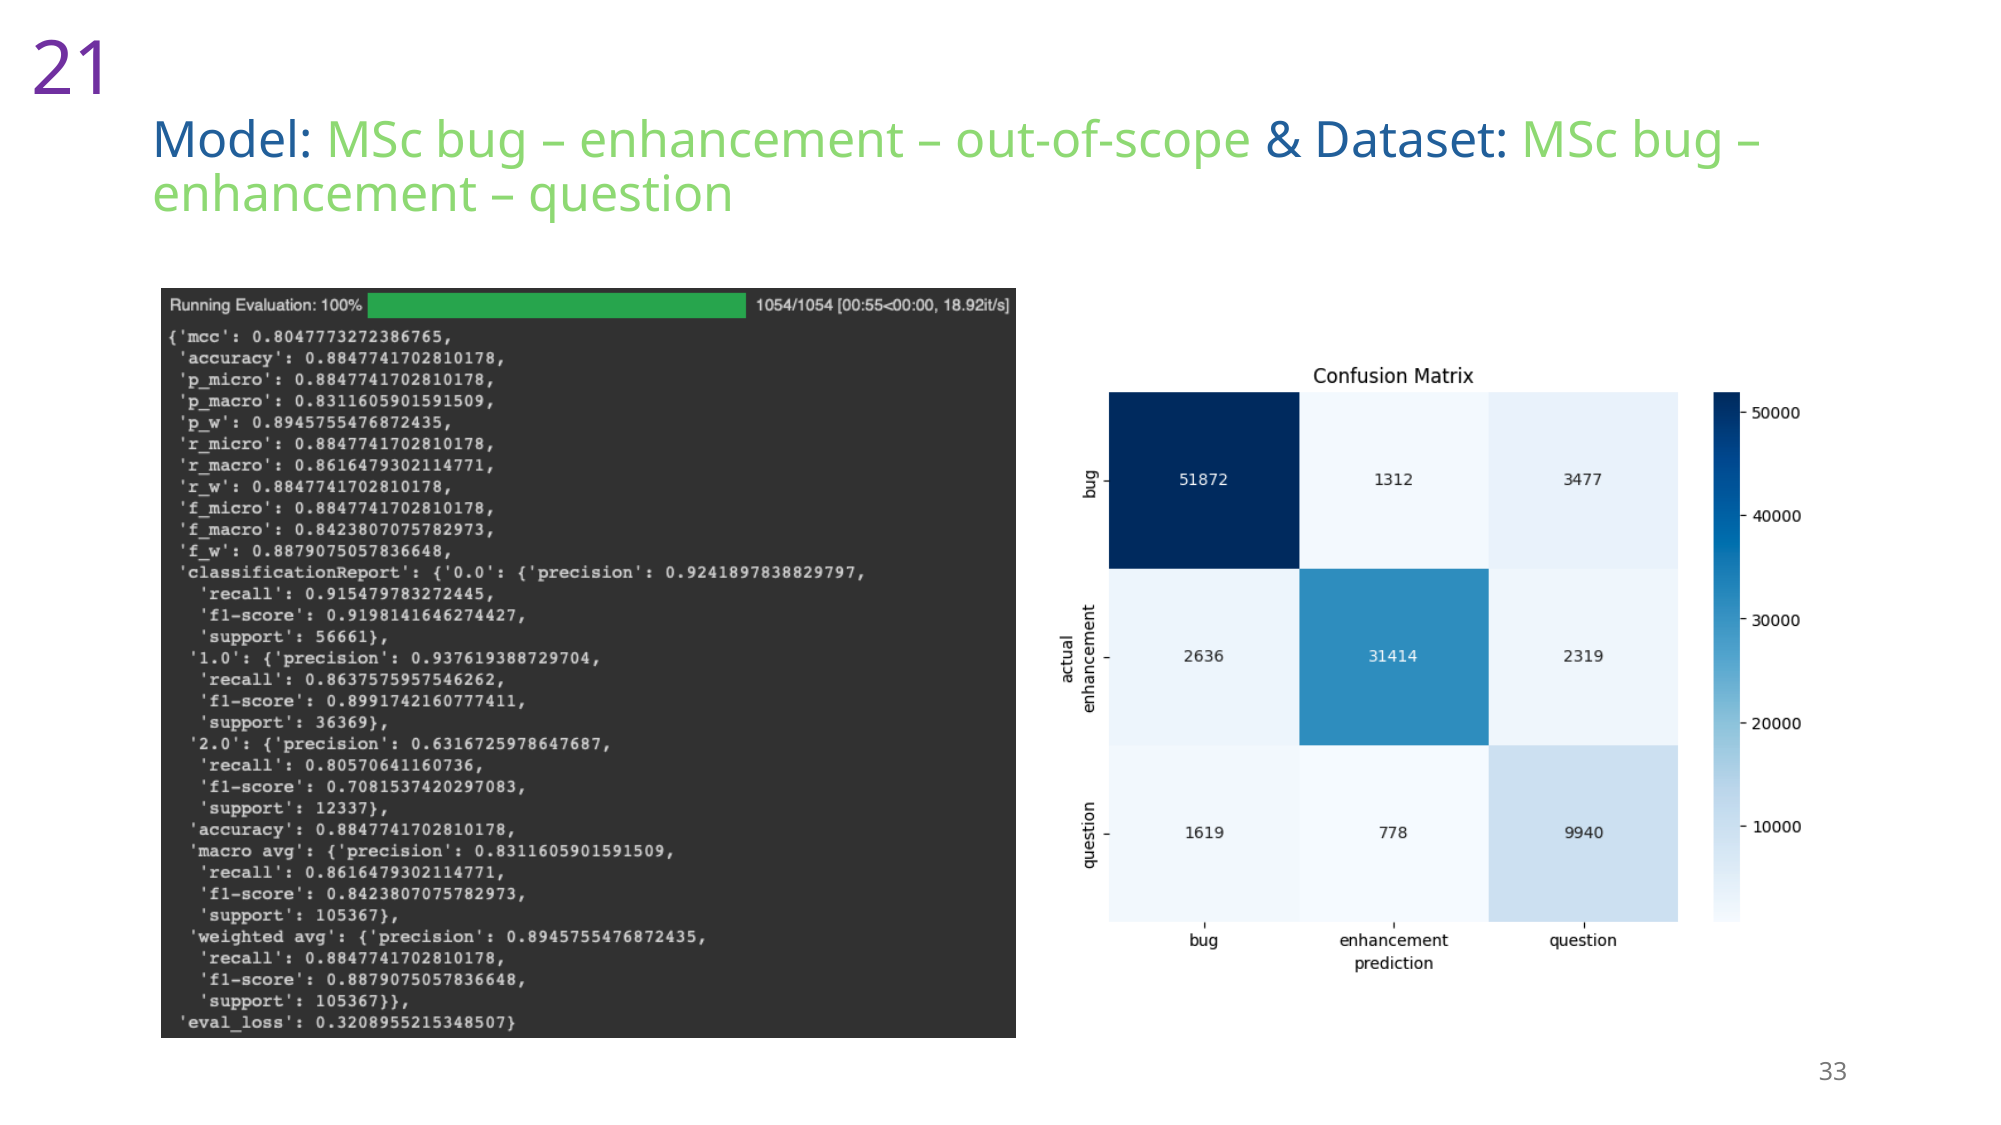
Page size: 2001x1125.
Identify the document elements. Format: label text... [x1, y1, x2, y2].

slide_number 32 [1412, 1042, 1863, 1103]
picture [1053, 359, 1810, 978]
picture [160, 288, 1017, 1039]
text_box Model: MSc bug – enhancement – out-of-scope & Dataset: MSc bug – enhancement – question [137, 59, 2000, 278]
text_box 21 [16, 12, 336, 118]
